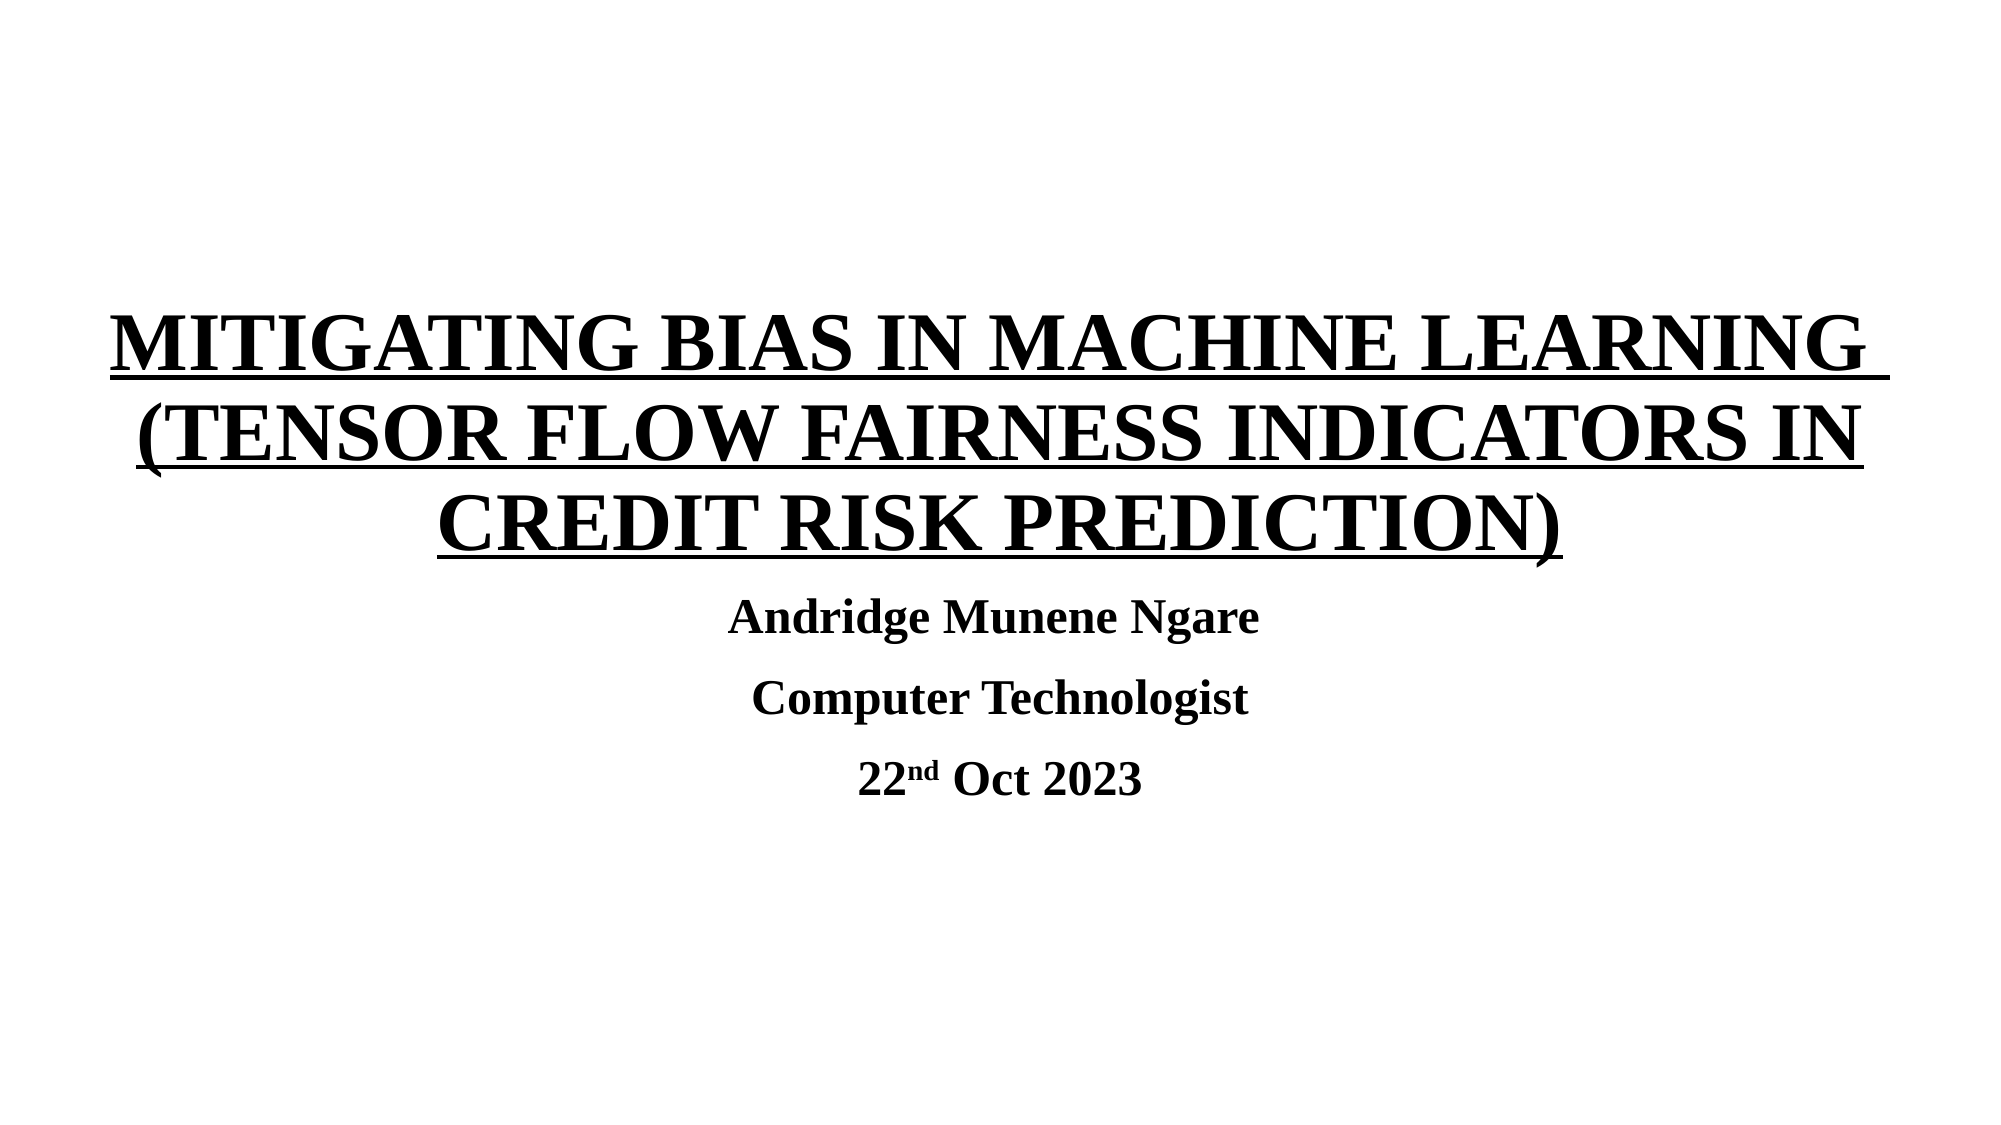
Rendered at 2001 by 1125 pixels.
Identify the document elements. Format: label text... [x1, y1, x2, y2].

title MITIGATING BIAS IN MACHINE LEARNING (TENSOR FLOW FAIRNESS INDICATORS IN CREDIT RISK PREDICTION) [36, 283, 1964, 576]
subtitle Andridge Munene Ngare Computer Technologist 22nd Oct 2023 [249, 575, 1750, 819]
